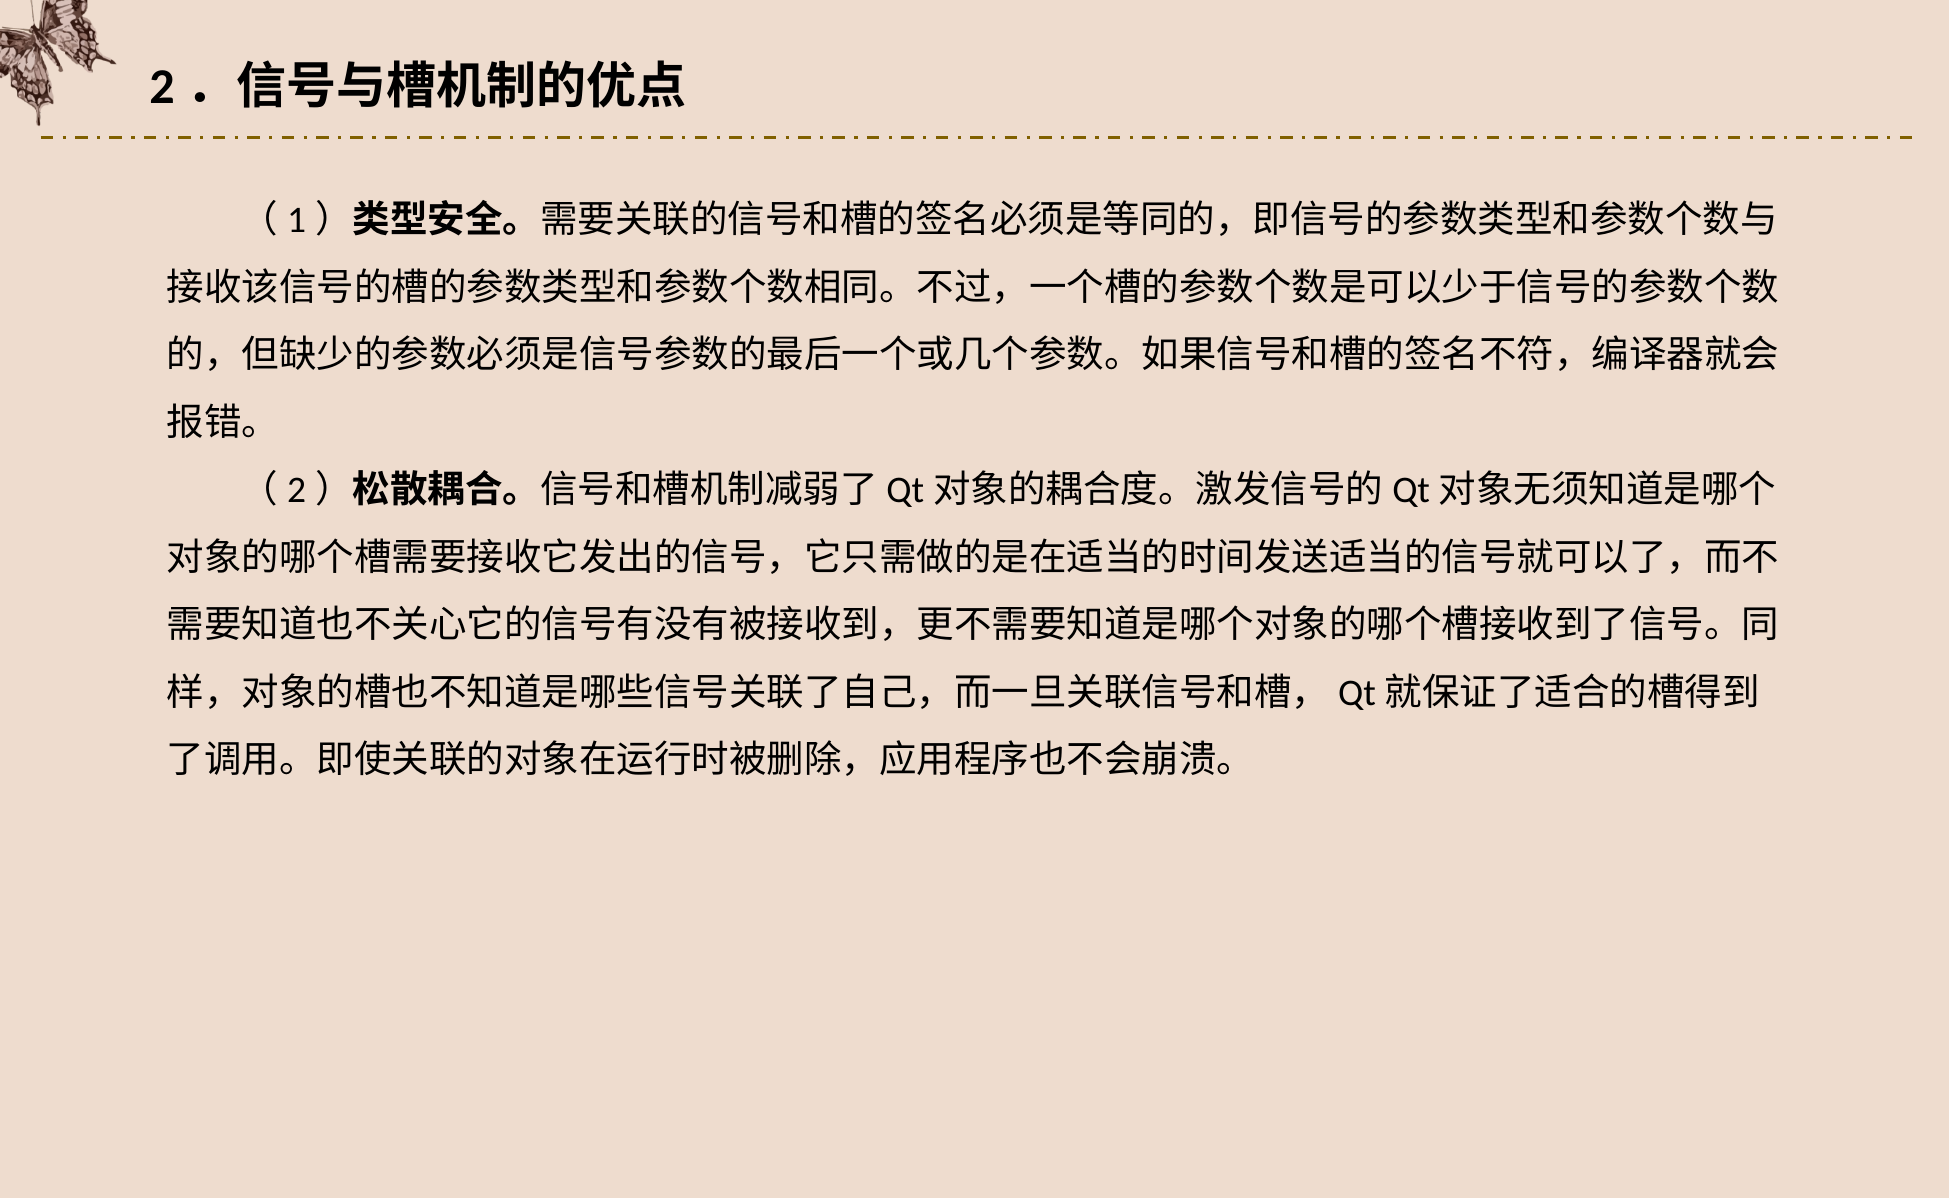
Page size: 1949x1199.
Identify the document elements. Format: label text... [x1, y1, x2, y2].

picture [0, 0, 142, 138]
text_box 2．信号与槽机制的优点 [134, 46, 702, 121]
text_box （1）类型安全。需要关联的信号和槽的签名必须是等同的，即信号的参数类型和参数个数与接收该信号的槽的参数类型和参数个数相同。不过，一个槽的参数个数是可以少于信号的参数个数的，但缺少的参数必须是信号参数的最后一个或几个参数。如果信号和槽的签名不符，编译器就会报错。 （2）松散耦合。信号和槽机制减弱了Qt对象的耦合度。激发信号的Qt对象无须知道是哪个对象的哪个槽需要接收它发出的信号，它只需做的是在适当的时间发送适当的信号就可以了，而不需要知道也不关心它的信号有没有被接收到，更不需要知道是哪个对象的哪个槽接收到了信号。同样，对象的槽也不知道是哪些信号关联了自己，而一旦关联信号和槽，Qt就保证了适合的槽得到了调用。即使关联的对象在运行时被删除，应用程序也不会崩溃。 [151, 165, 1798, 788]
